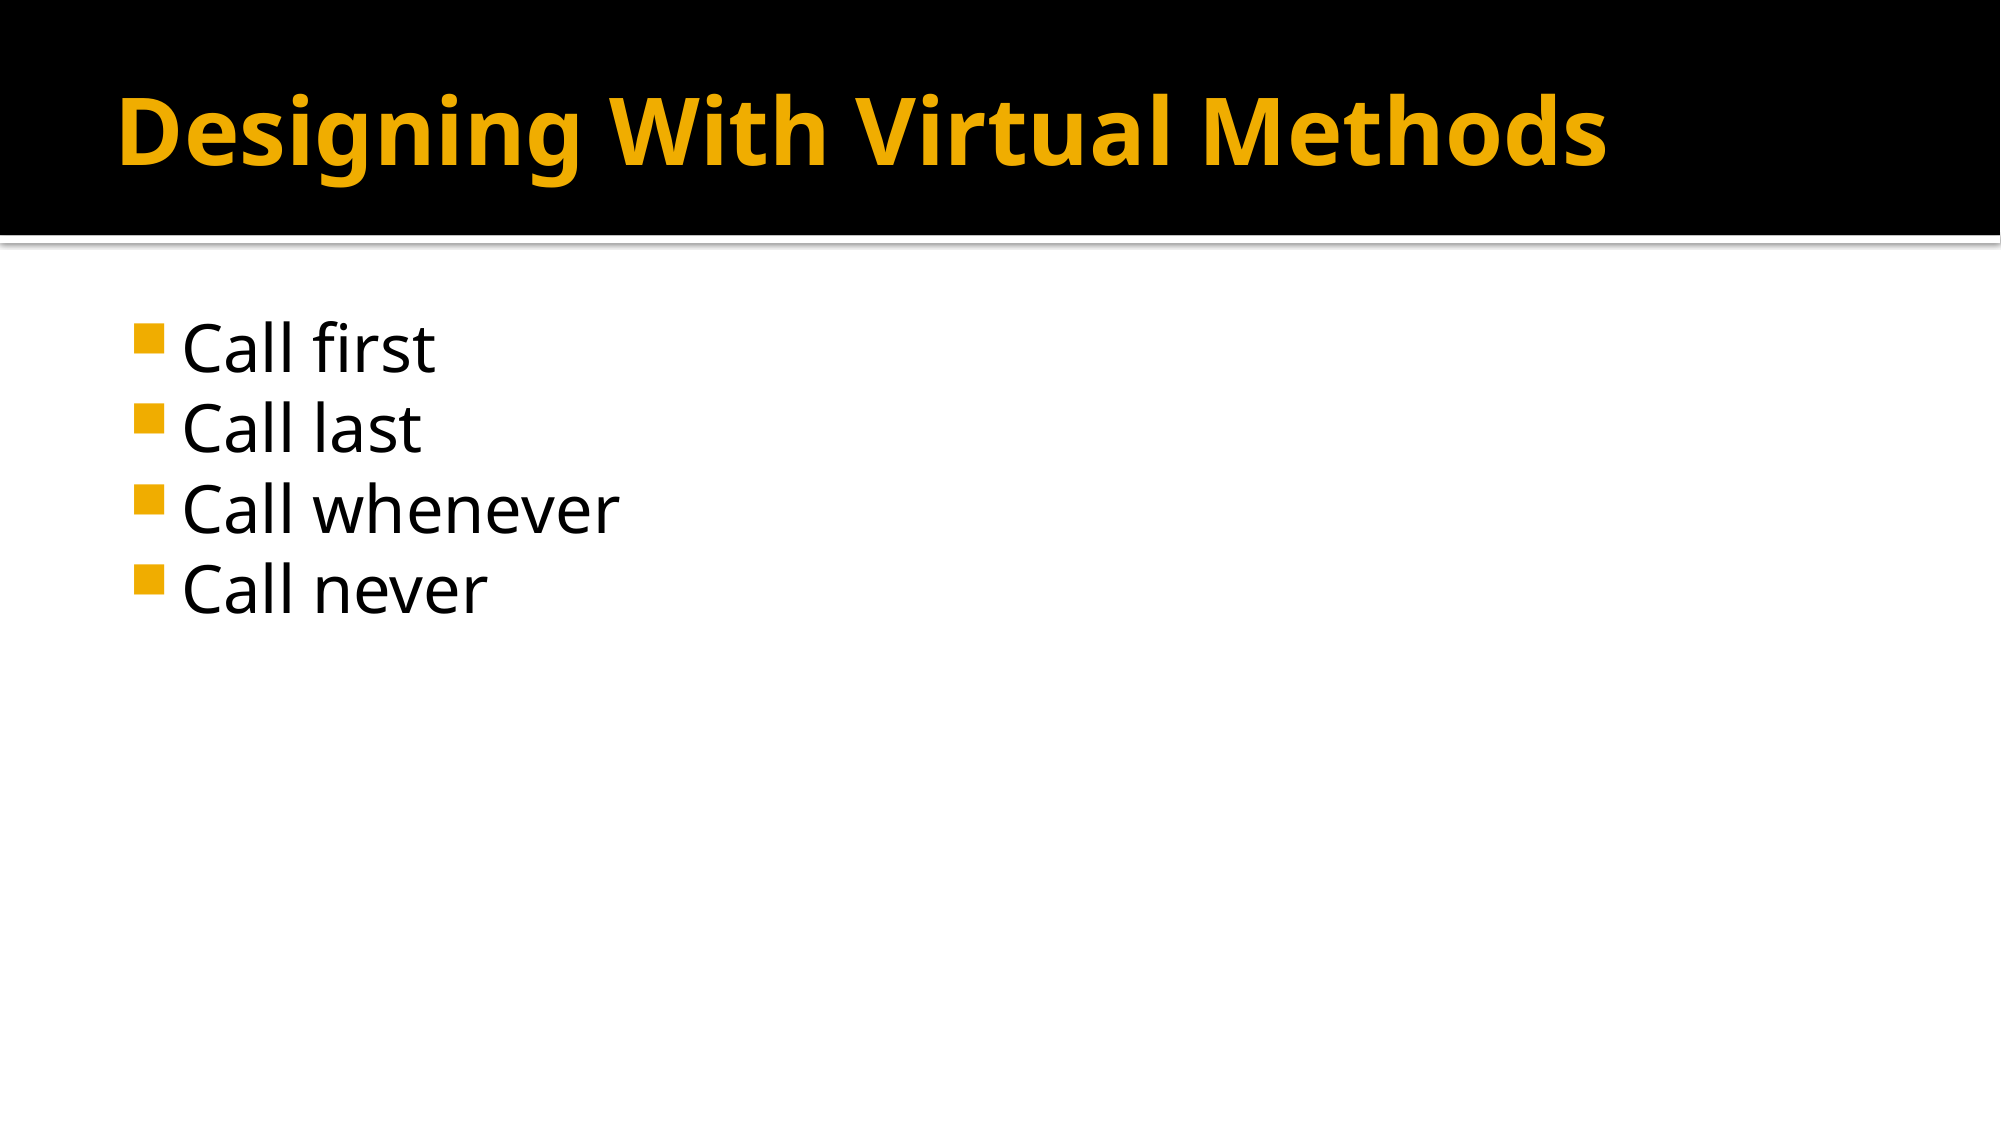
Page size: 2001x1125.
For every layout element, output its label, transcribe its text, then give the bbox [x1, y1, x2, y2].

title Designing With Virtual Methods [99, 25, 1900, 231]
list Call first Call last Call whenever Call never [99, 291, 1943, 1093]
